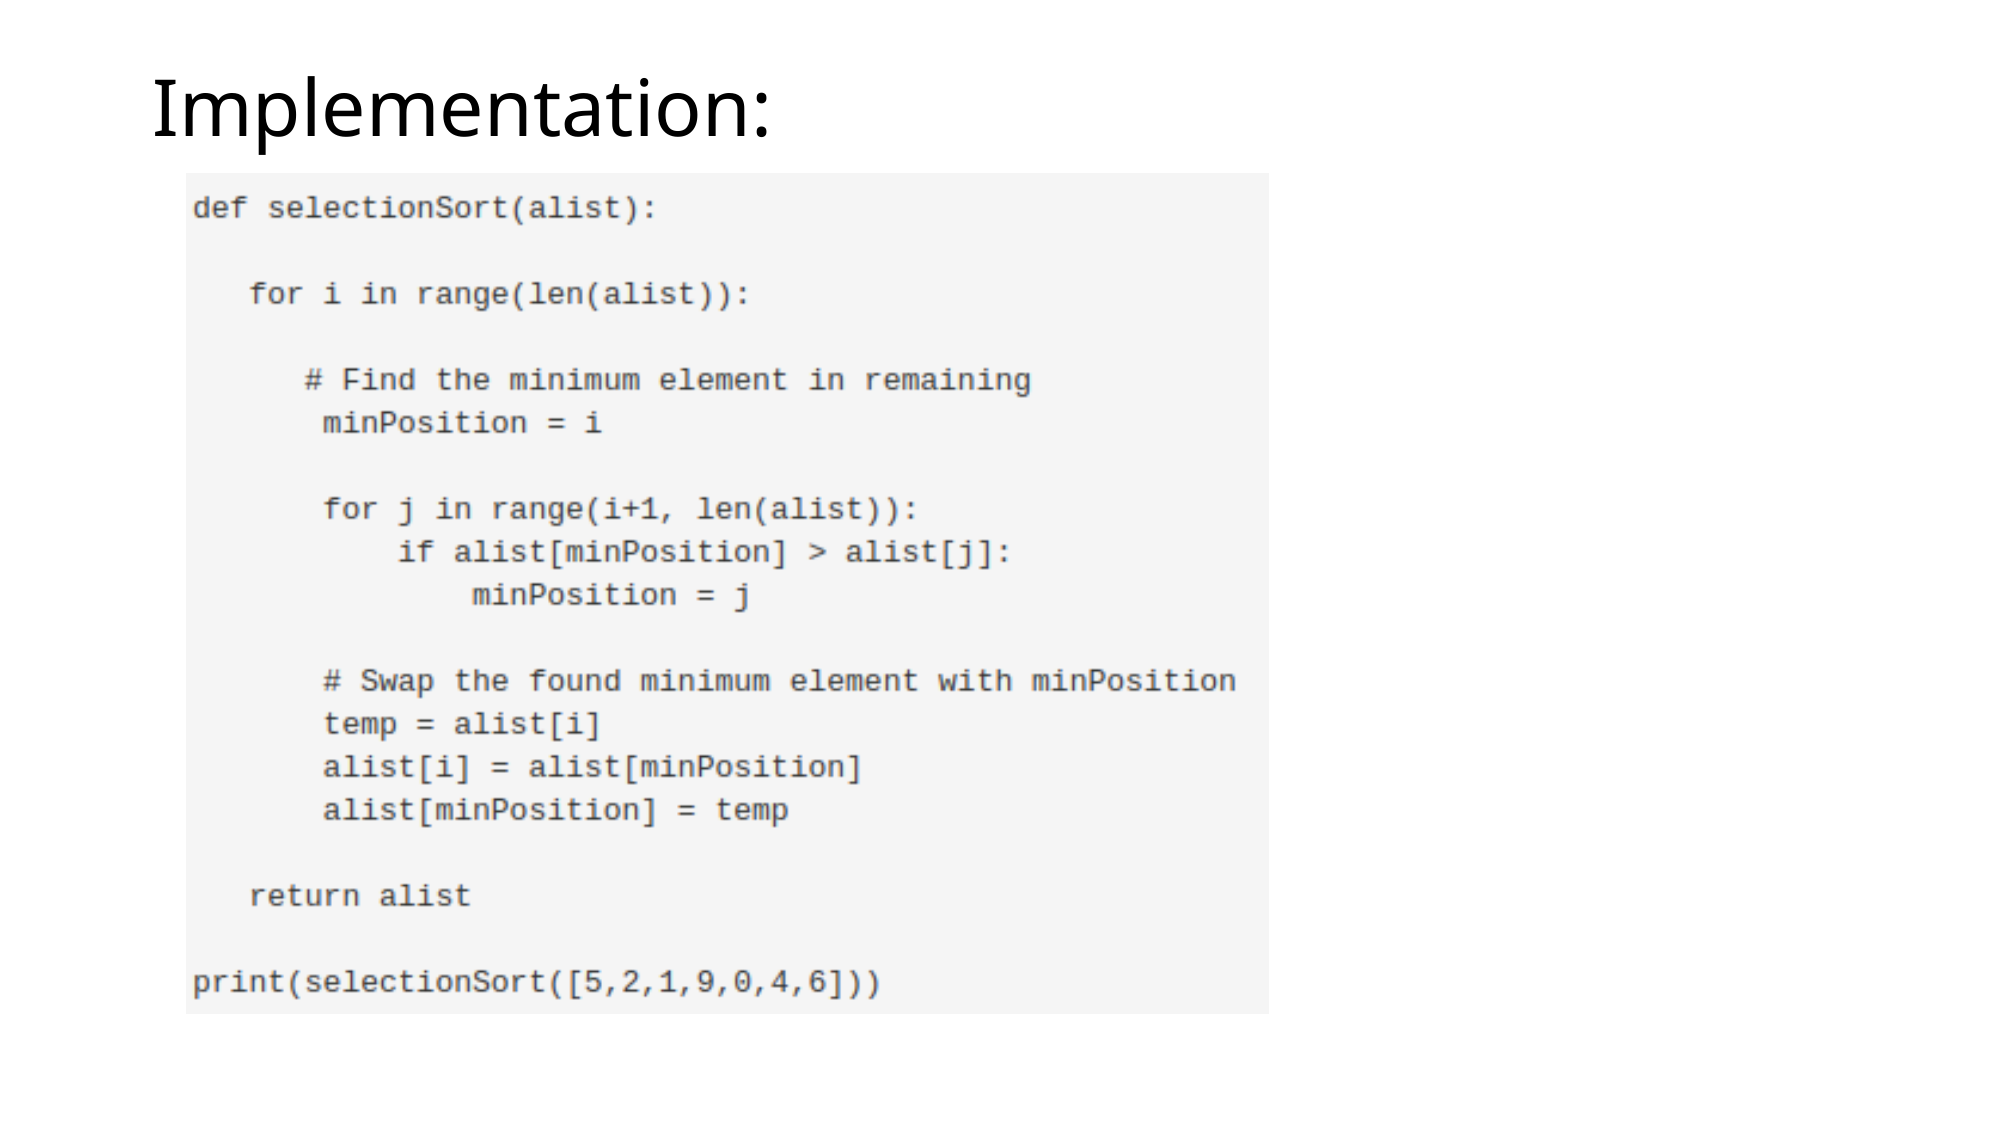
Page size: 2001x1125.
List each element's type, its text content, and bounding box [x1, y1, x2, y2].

title Implementation: [137, 59, 835, 162]
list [186, 173, 1269, 1014]
